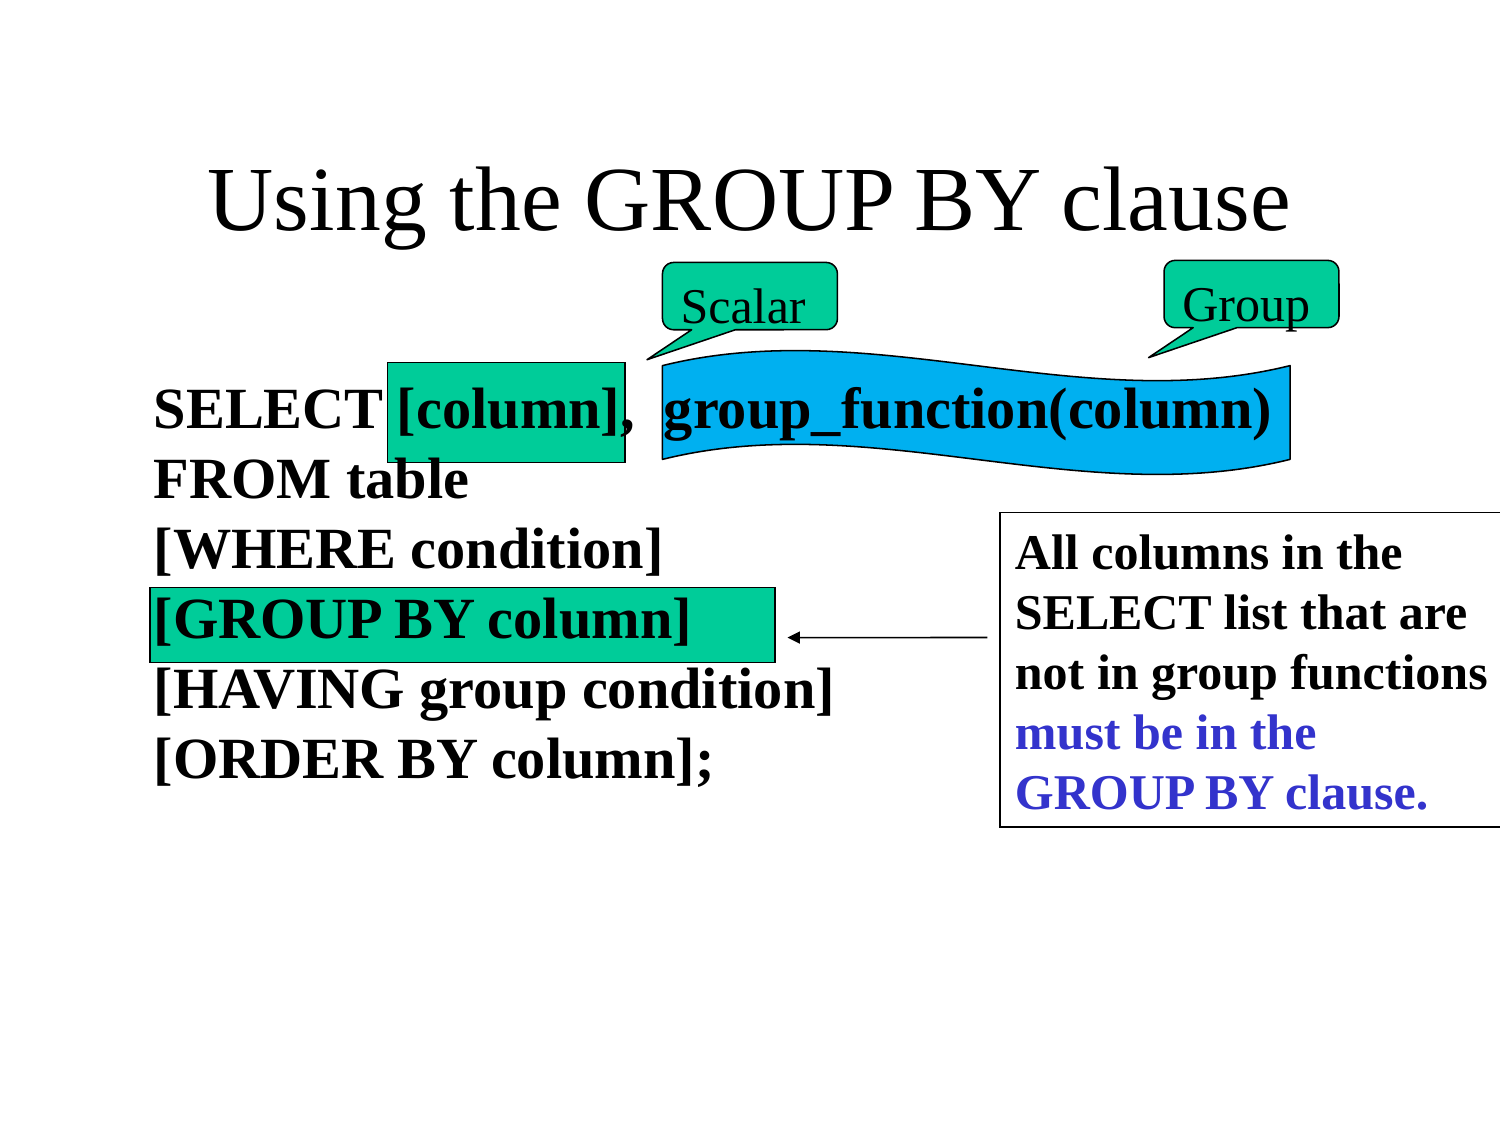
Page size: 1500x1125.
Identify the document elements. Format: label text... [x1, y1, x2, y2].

text_box SELECT [column], group_function(column) FROM table [WHERE condition] [GROUP BY column] [HAVING group condition] [ORDER BY column]; [139, 362, 1289, 798]
text_box Group [1148, 260, 1340, 358]
title Using the GROUP BY clause [112, 99, 1388, 288]
text_box Scalar [647, 262, 838, 360]
text_box [678, 350, 947, 362]
text_box All columns in the SELECT list that are not in group functions must be in the GROUP BY clause. [1000, 512, 1500, 828]
text_box [787, 631, 988, 644]
